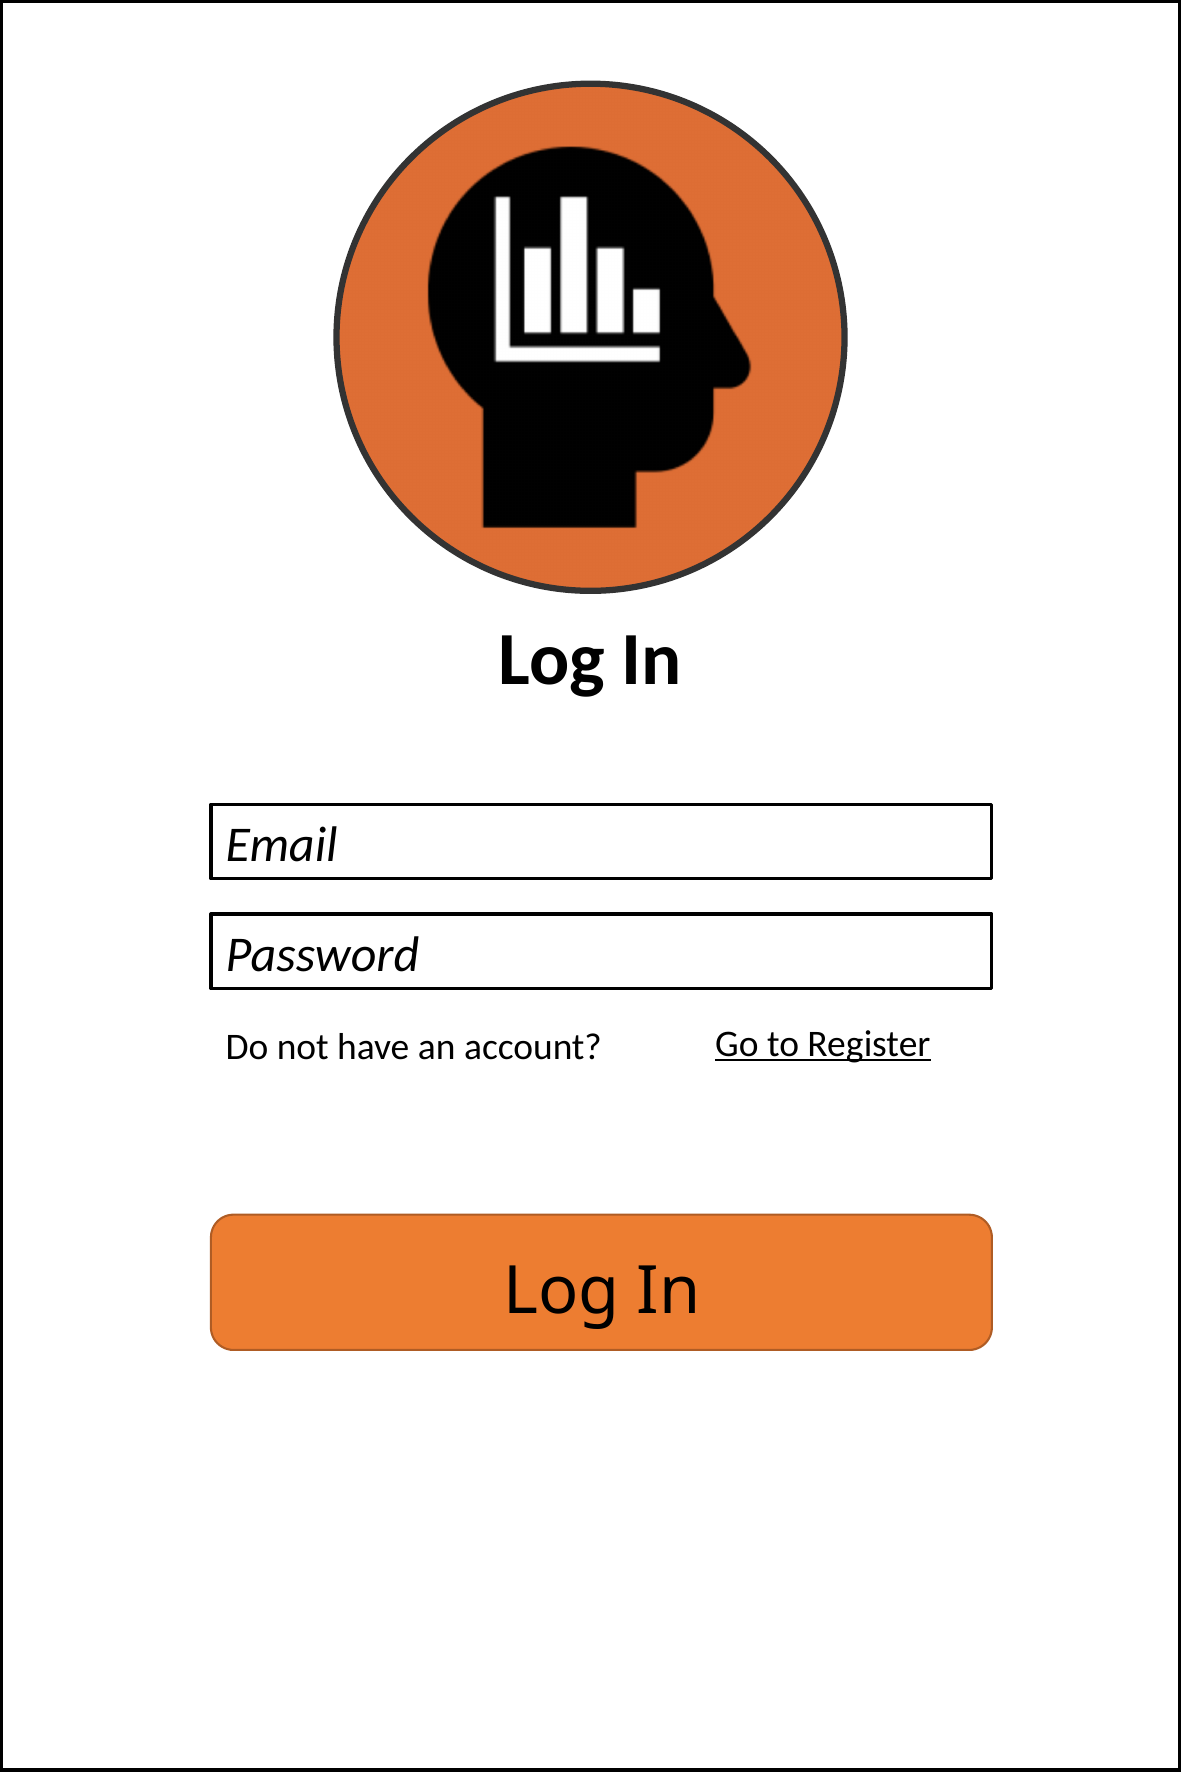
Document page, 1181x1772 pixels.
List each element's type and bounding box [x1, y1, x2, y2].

picture [336, 83, 845, 591]
text_box [0, 0, 1181, 1772]
